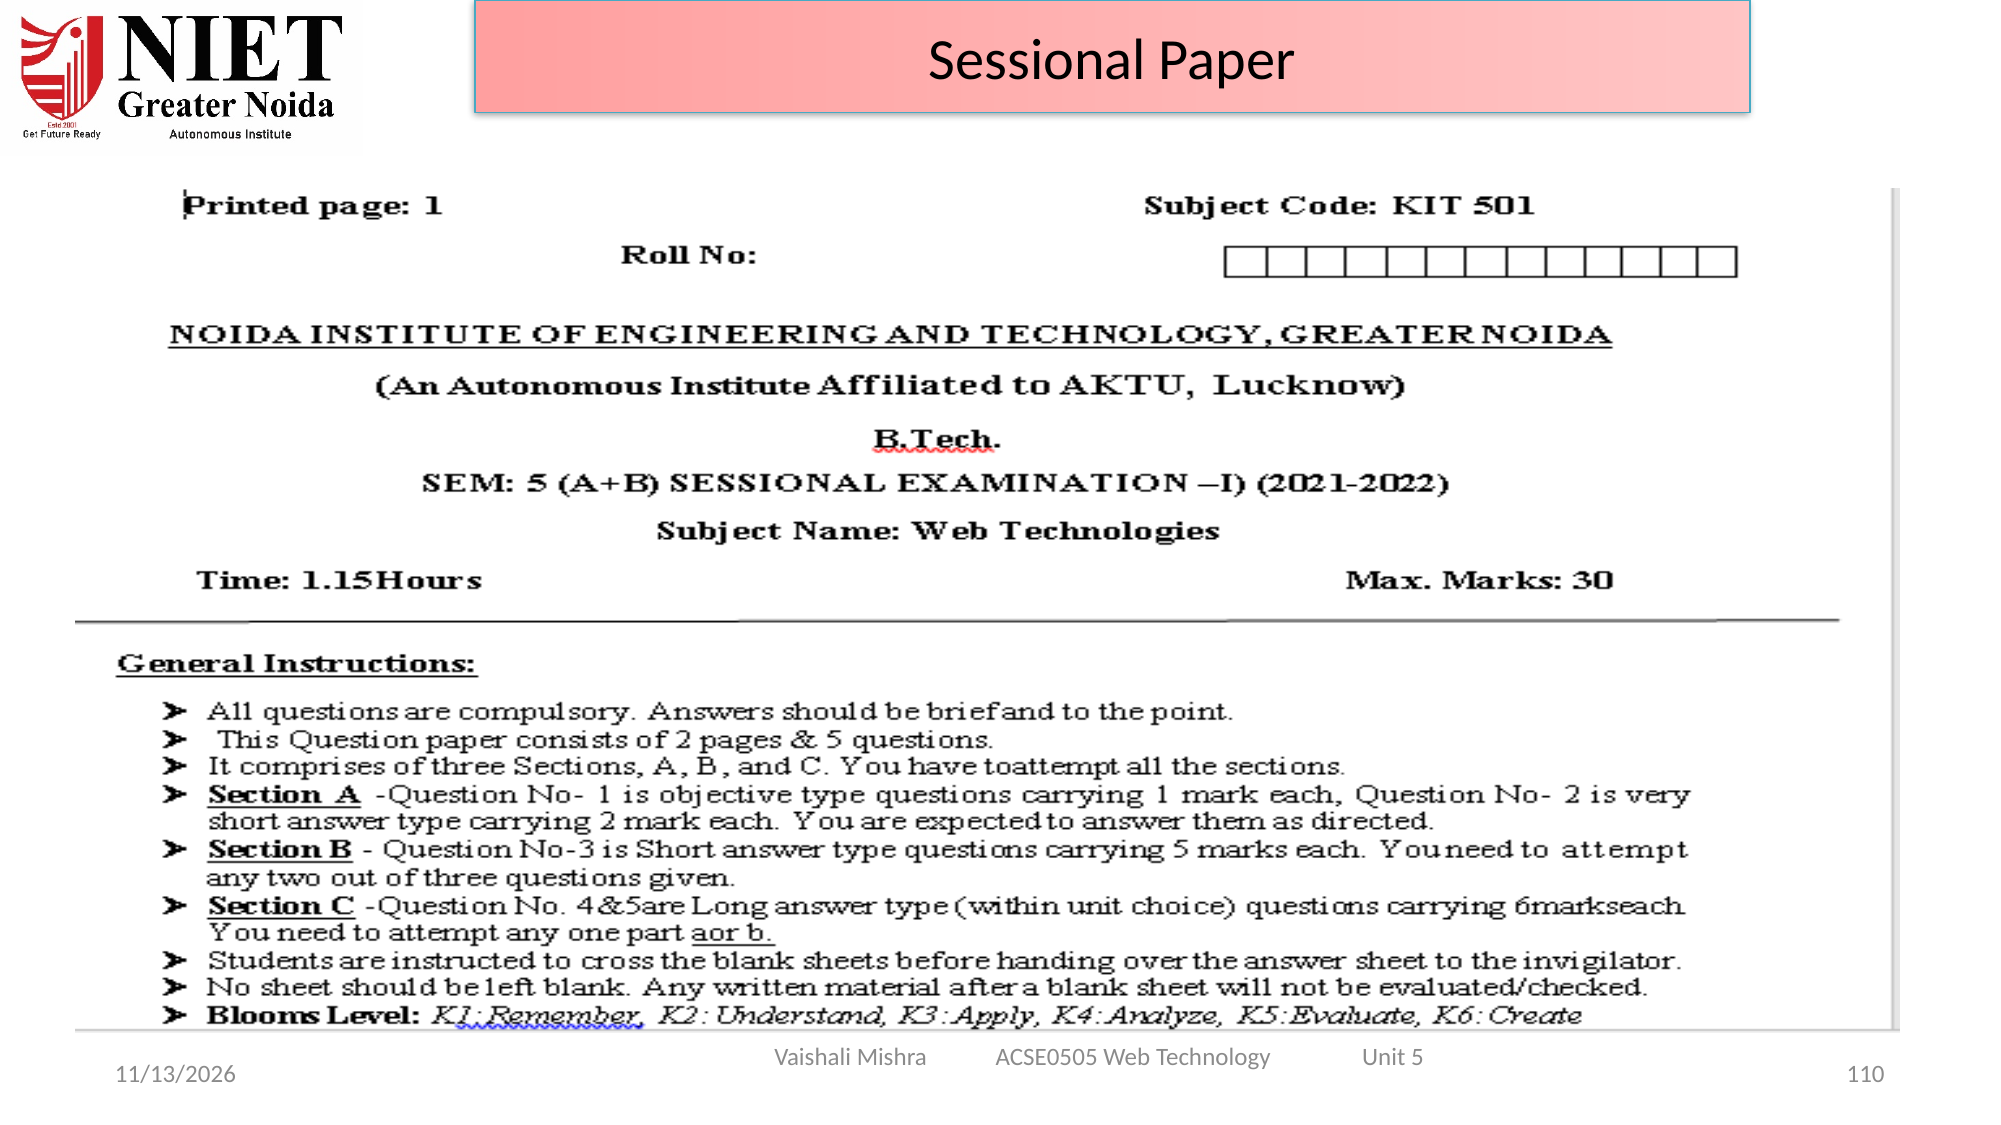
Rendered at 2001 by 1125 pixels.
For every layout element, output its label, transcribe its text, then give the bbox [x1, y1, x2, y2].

text_box Sessional Paper [474, 0, 1751, 113]
slide_number 110 [1433, 1044, 1900, 1103]
picture [74, 188, 1901, 1033]
slide_number 07-Jan-25 [99, 1044, 567, 1103]
picture [0, 0, 363, 156]
footer Vaishali Mishra ACSE0505 Web Technology Unit 5 [712, 1044, 1433, 1085]
